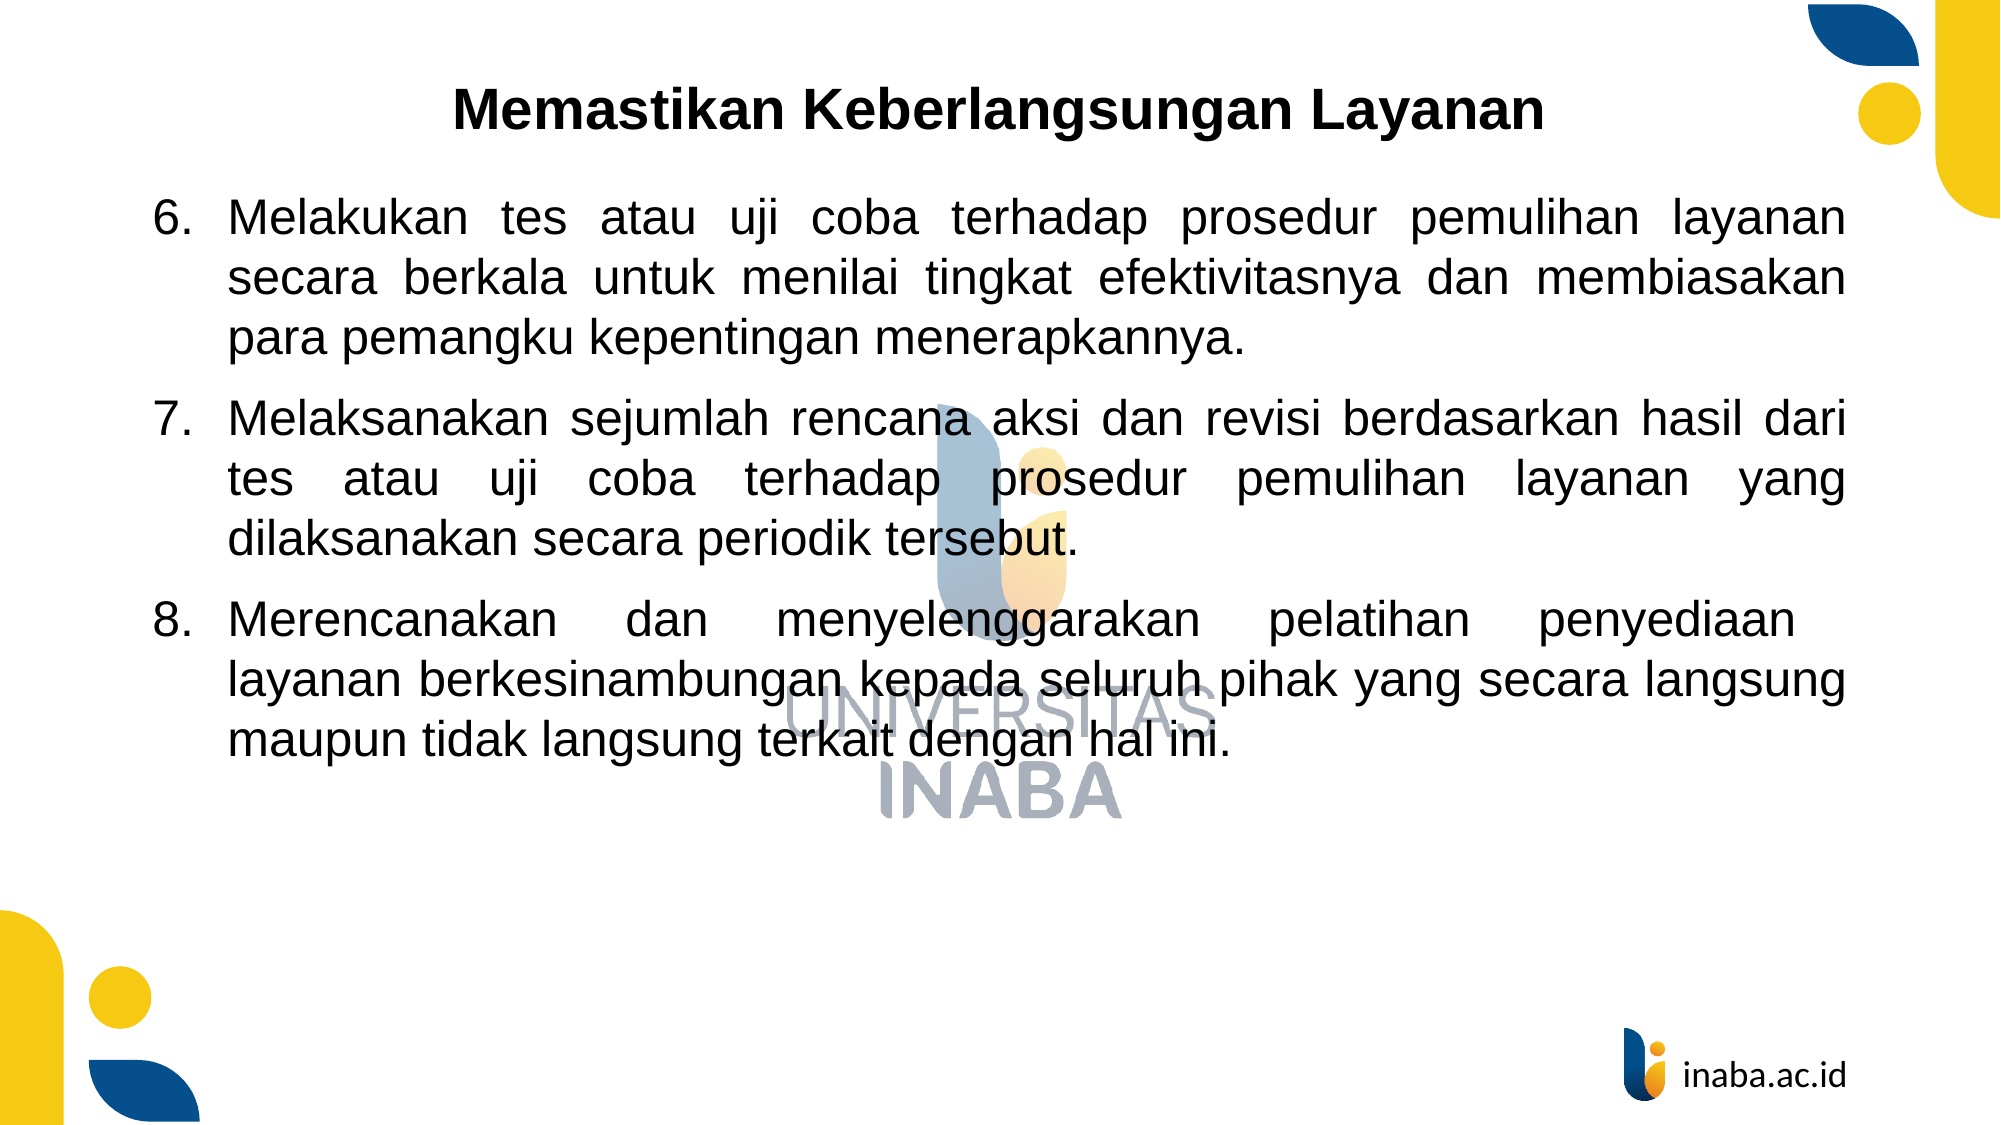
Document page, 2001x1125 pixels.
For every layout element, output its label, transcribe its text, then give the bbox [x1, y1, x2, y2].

title Memastikan Keberlangsungan Layanan [137, 59, 1863, 163]
picture [1624, 1028, 1665, 1101]
list Melakukan tes atau uji coba terhadap prosedur pemulihan layanan secara berkala untuk menilai tingkat efektivitasnya dan membiasakan para pemangku kepentingan menerapkannya. Melaksanakan sejumlah rencana aksi dan revisi berdasarkan hasil dari tes atau uji coba terhadap prosedur pemulihan layanan yang dilaksanakan secara periodik tersebut. Merencanakan dan menyelenggarakan pelatihan penyediaan layanan berkesinambungan kepada seluruh pihak yang secara langsung maupun tidak langsung terkait dengan hal ini. [137, 176, 1863, 1014]
